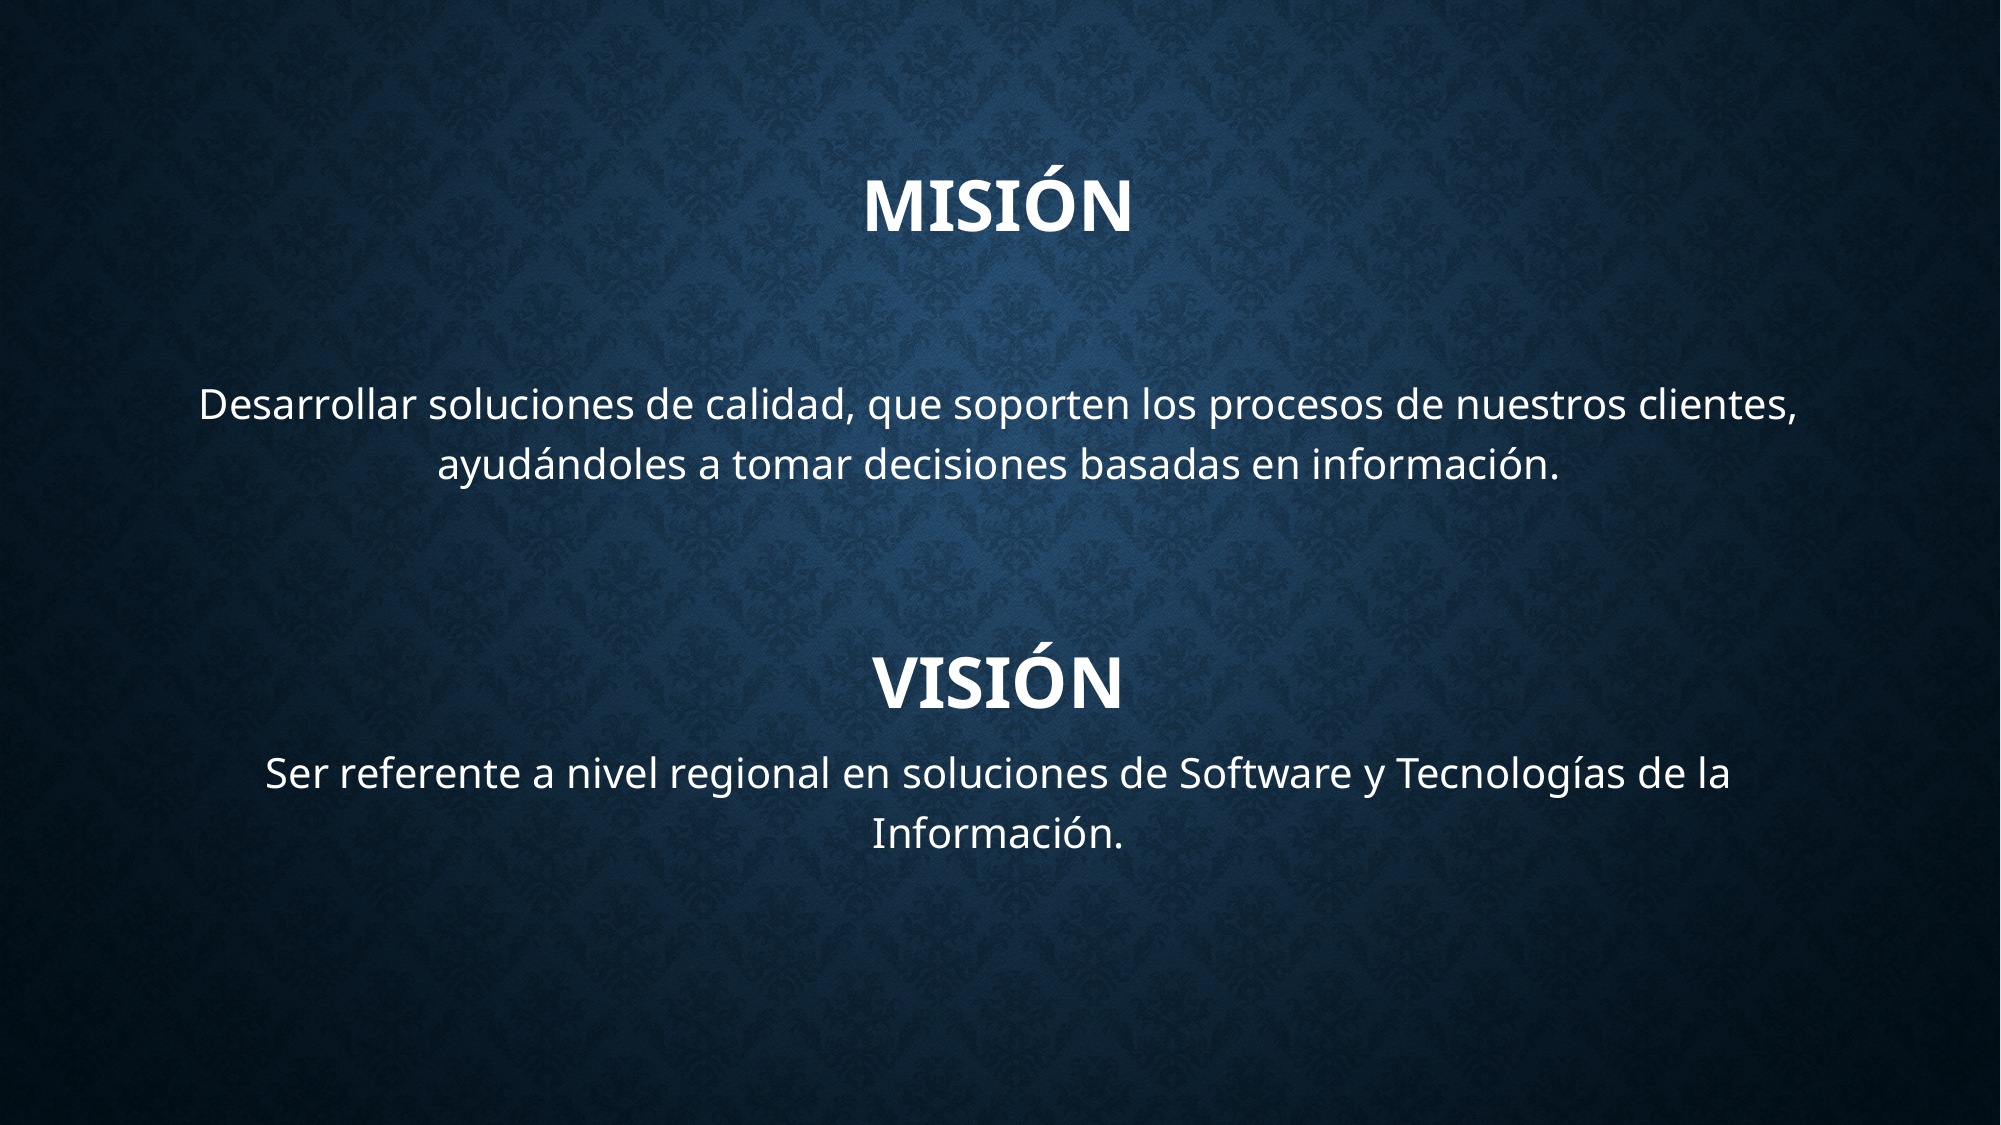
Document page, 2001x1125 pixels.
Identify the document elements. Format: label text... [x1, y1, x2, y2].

text_box visión [149, 576, 1849, 728]
text_box Ser referente a nivel regional en soluciones de Software y Tecnologías de la Información. [149, 728, 1849, 1022]
list Desarrollar soluciones de calidad, que soporten los procesos de nuestros clientes, ayudándoles a tomar decisiones basadas en información. [149, 289, 1849, 576]
title Misión [149, 99, 1849, 289]
